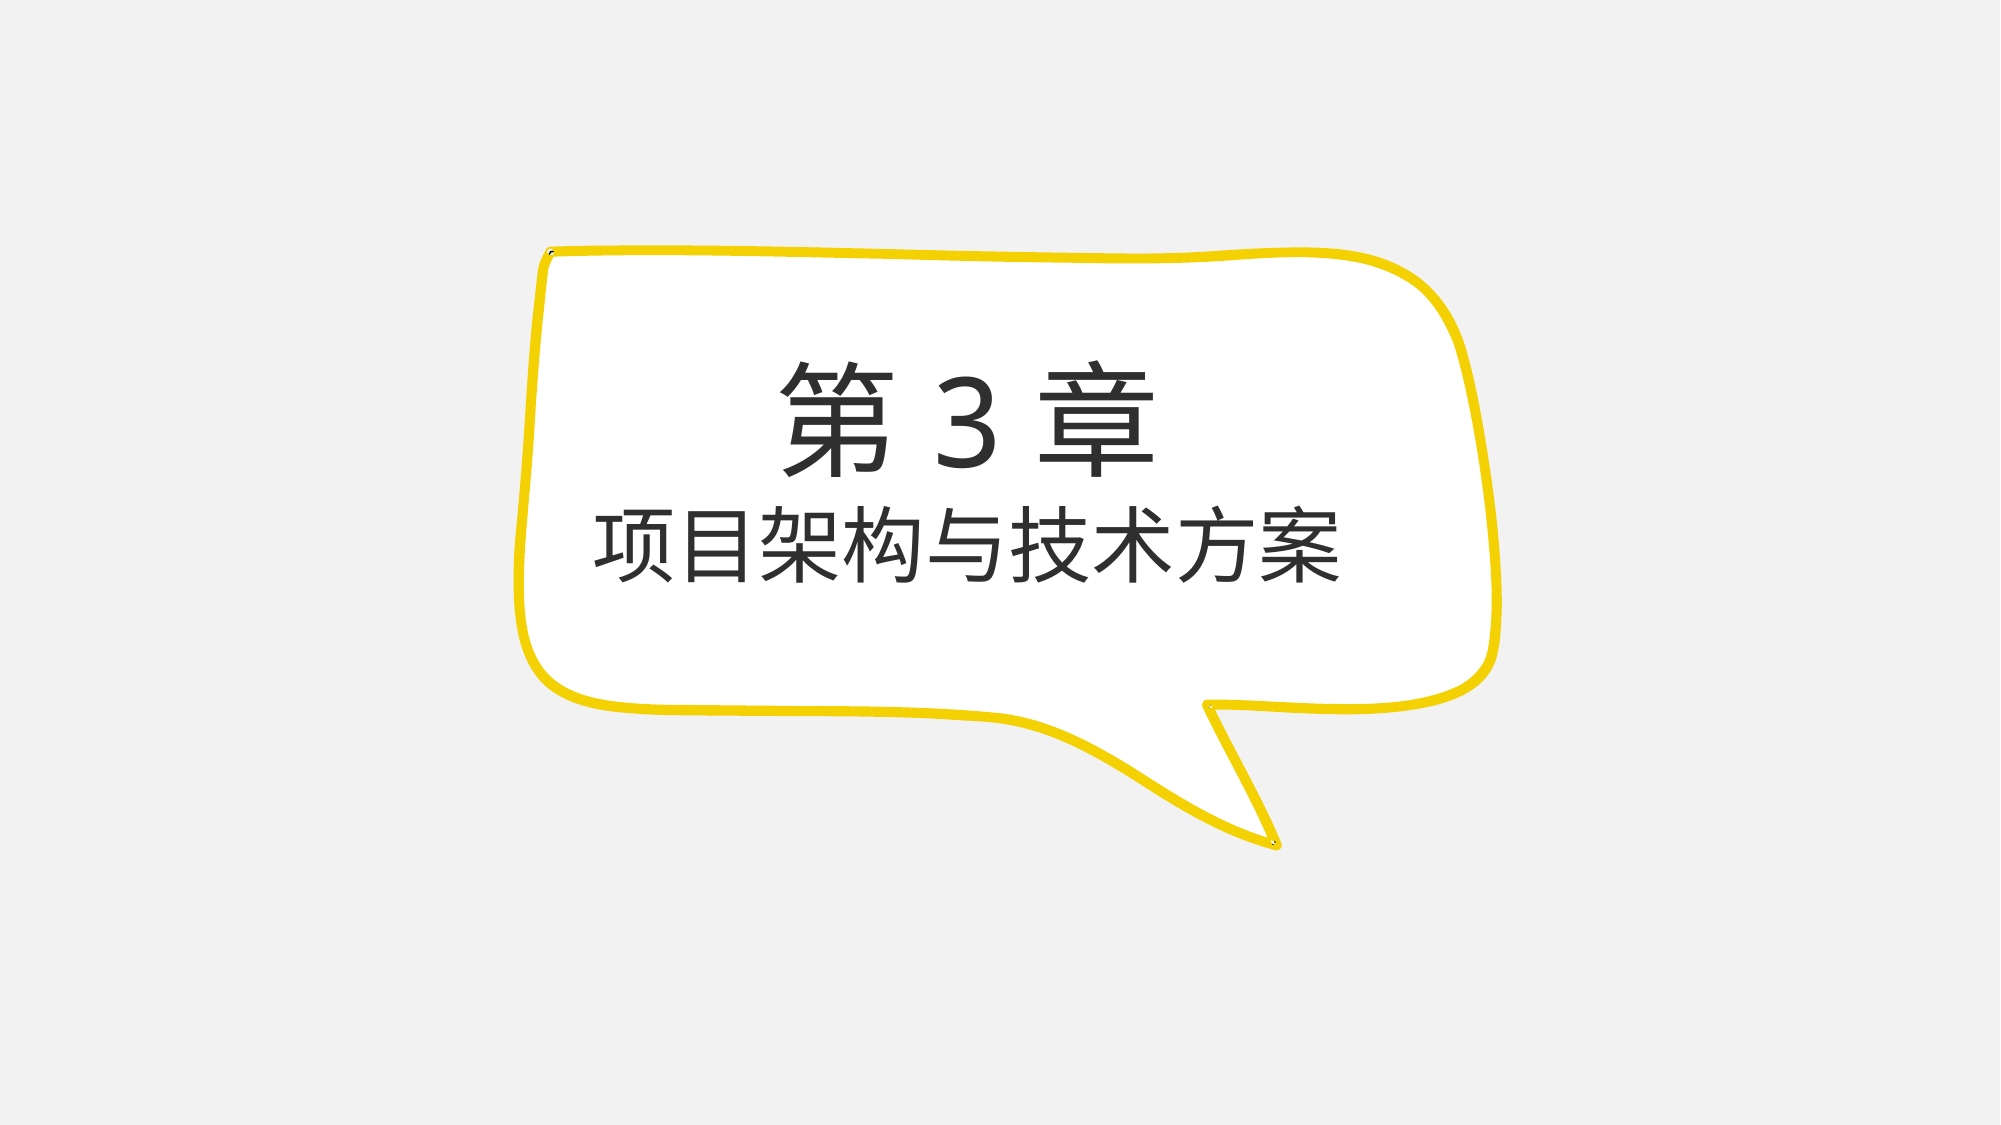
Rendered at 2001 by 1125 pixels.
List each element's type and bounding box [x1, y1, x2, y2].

text_box [511, 217, 1517, 851]
